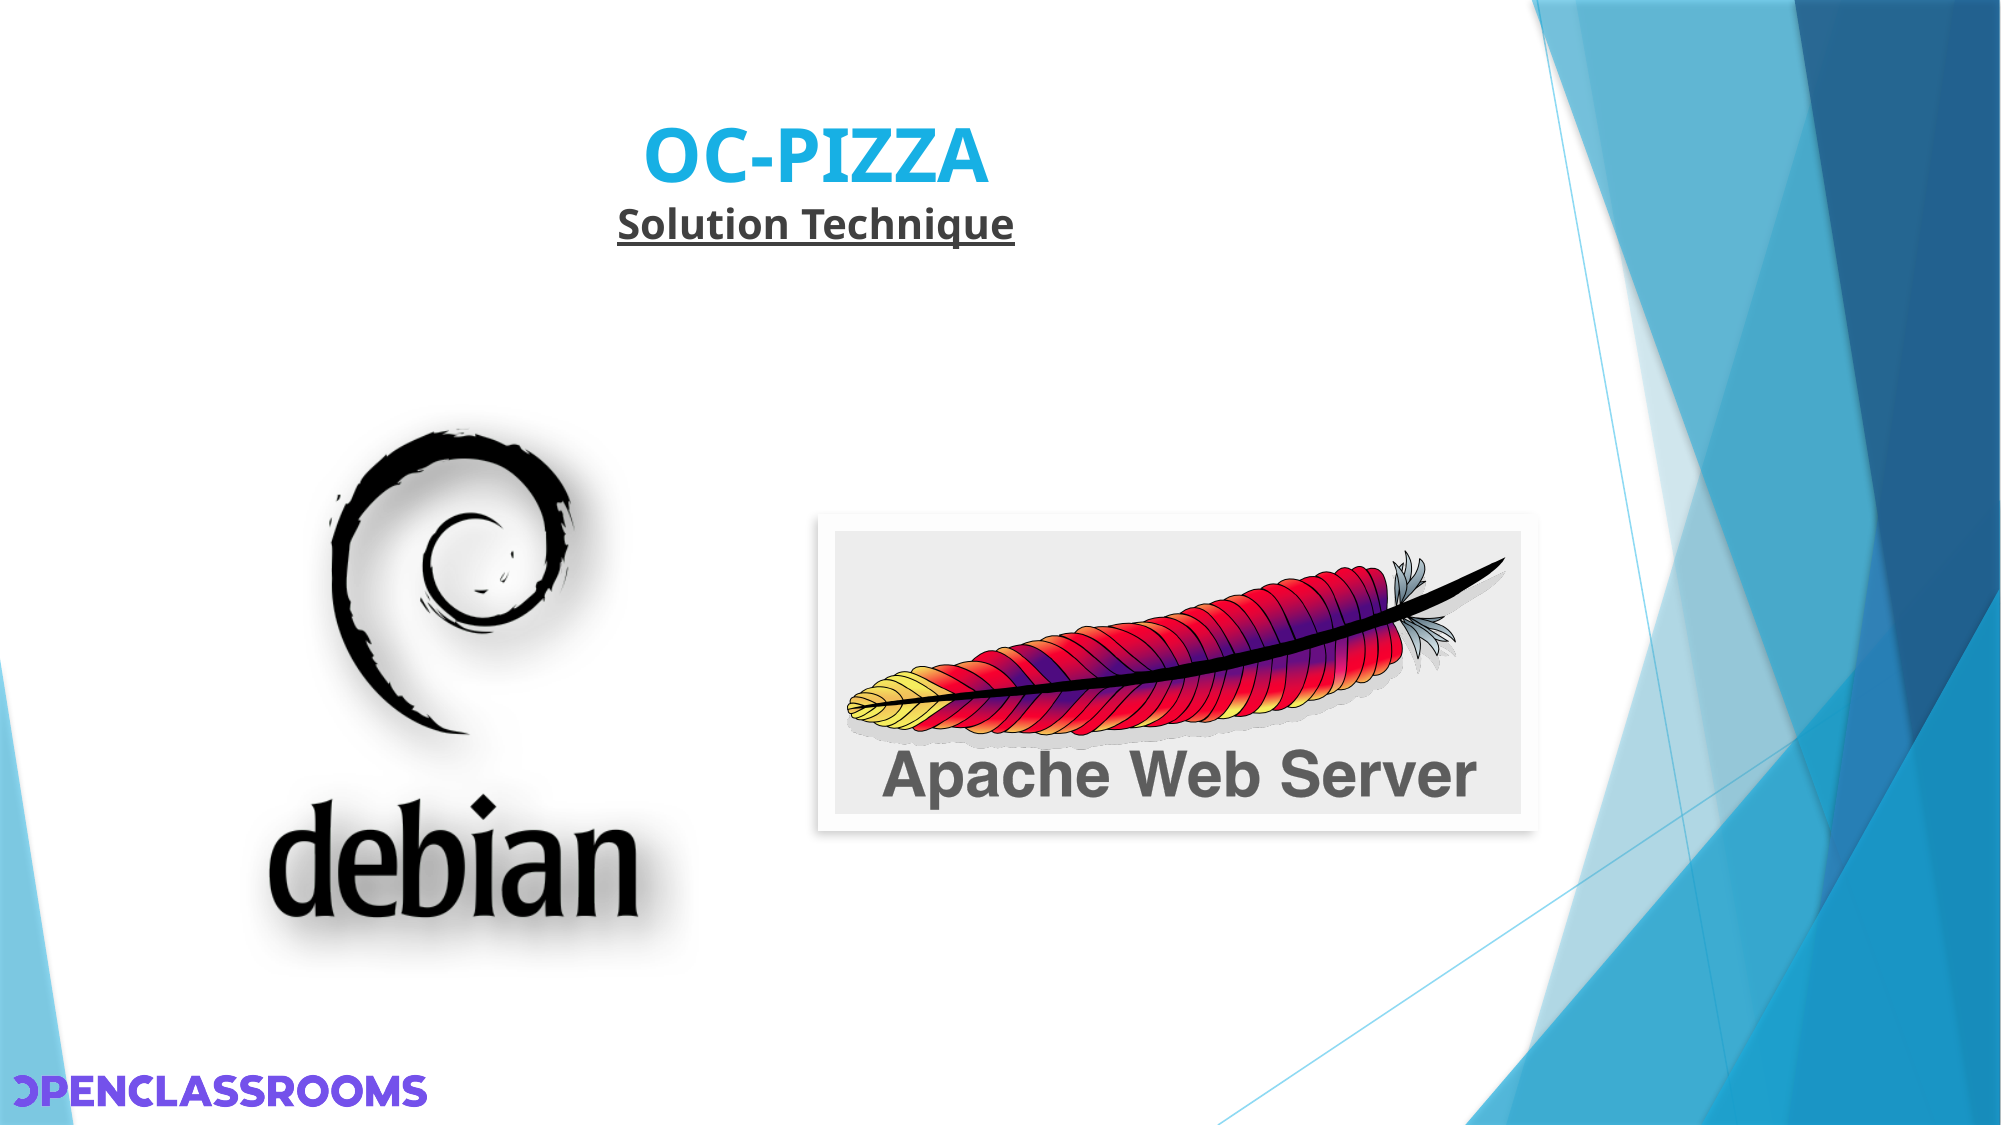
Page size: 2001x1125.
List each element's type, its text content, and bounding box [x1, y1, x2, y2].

picture [10, 1063, 430, 1116]
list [834, 530, 1522, 815]
title OC-PIZZA Solution Technique [111, 99, 1522, 317]
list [195, 353, 714, 992]
